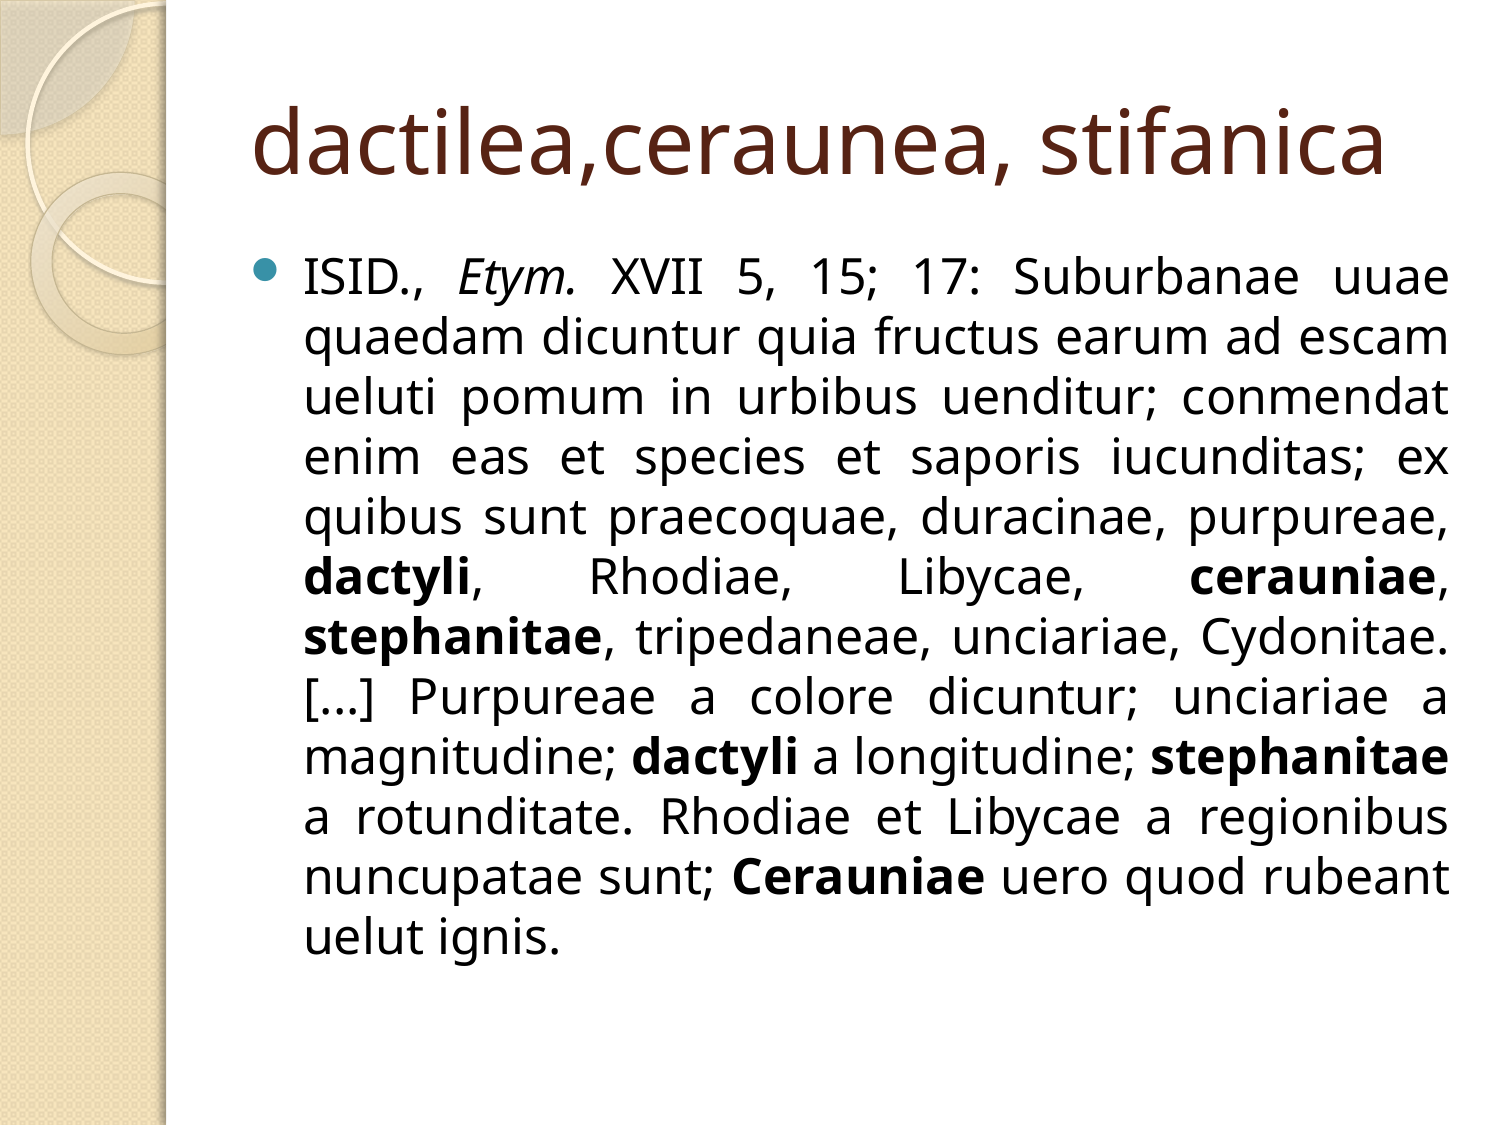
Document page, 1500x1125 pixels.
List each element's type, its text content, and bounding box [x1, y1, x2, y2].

list Isid., Etym. XVII 5, 15; 17: Suburbanae uuae quaedam dicuntur quia fructus earum ad escam ueluti pomum in urbibus uenditur; conmendat enim eas et species et saporis iucunditas; ex quibus sunt praecoquae, duracinae, purpureae, dactyli, Rhodiae, Libycae, cerauniae, stephanitae, tripedaneae, unciariae, Cydonitae. [...] Purpureae a colore dicuntur; unciariae a magnitudine; dactyli a longitudine; stephanitae a rotunditate. Rhodiae et Libycae a regionibus nuncupatae sunt; Cerauniae uero quod rubeant uelut ignis. [235, 237, 1466, 1025]
title dactilea,ceraunea, stifanica [235, 45, 1466, 233]
